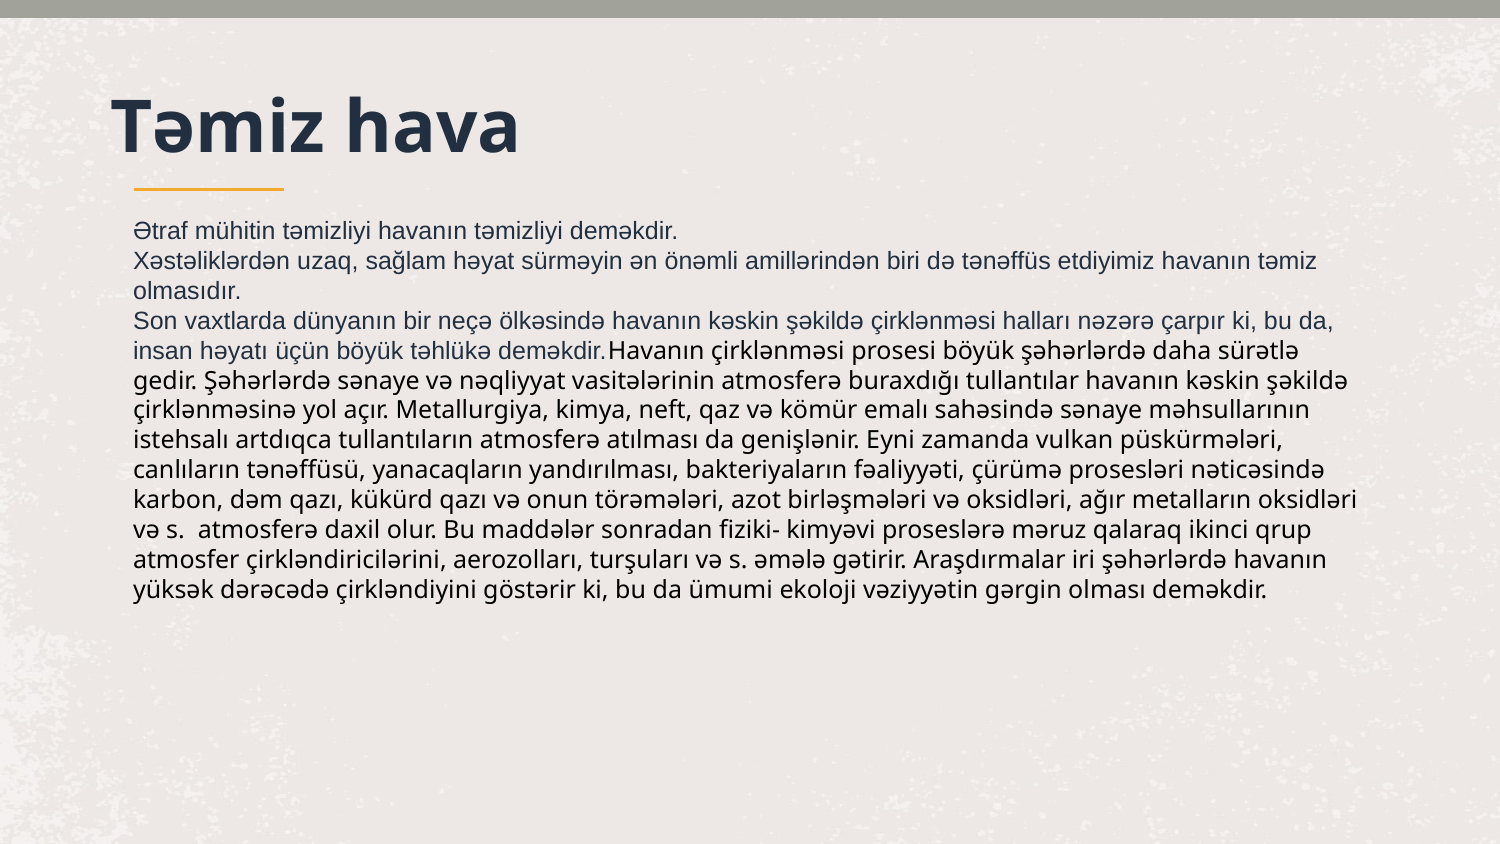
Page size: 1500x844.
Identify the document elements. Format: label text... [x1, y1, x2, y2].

picture [0, 18, 1500, 844]
title Təmiz hava [95, 64, 1360, 159]
list Ətraf mühitin təmizliyi havanın təmizliyi deməkdir. Xəstəliklərdən uzaq, sağlam həyat sürməyin ən önəmli amillərindən biri də tənəffüs etdiyimiz havanın təmiz olmasıdır. Son vaxtlarda dünyanın bir neçə ölkəsində havanın kəskin şəkildə çirklənməsi halları nəzərə çarpır ki, bu da, insan həyatı üçün böyük təhlükə deməkdir.Havanın çirklənməsi prosesi böyük şəhərlərdə daha sürətlə gedir. Şəhərlərdə sənaye və nəqliyyat vasitələrinin atmosferə buraxdığı tullantılar havanın kəskin şəkildə çirklənməsinə yol açır. Metallurgiya, kimya, neft, qaz və kömür emalı sahəsində sənaye məhsullarının istehsalı artdıqca tullantıların atmosferə atılması da genişlənir. Eyni zamanda vulkan püskürmələri, canlıların tənəffüsü, yanacaqların yandırılması, bakteriyaların fəaliyyəti, çürümə prosesləri nəticəsində karbon, dəm qazı, kükürd qazı və onun törəmələri, azot birləşmələri və oksidləri, ağır metalların oksidləri və s. atmosferə daxil olur. Bu maddələr sonradan fiziki- kimyəvi proseslərə məruz qalaraq ikinci qrup atmosfer çirkləndiricilərini, aerozolları, turşuları və s. əmələ gətirir. Araşdırmalar iri şəhərlərdə havanın yüksək dərəcədə çirkləndiyini göstərir ki, bu da ümumi ekoloji vəziyyətin gərgin olması deməkdir. [118, 199, 1382, 760]
